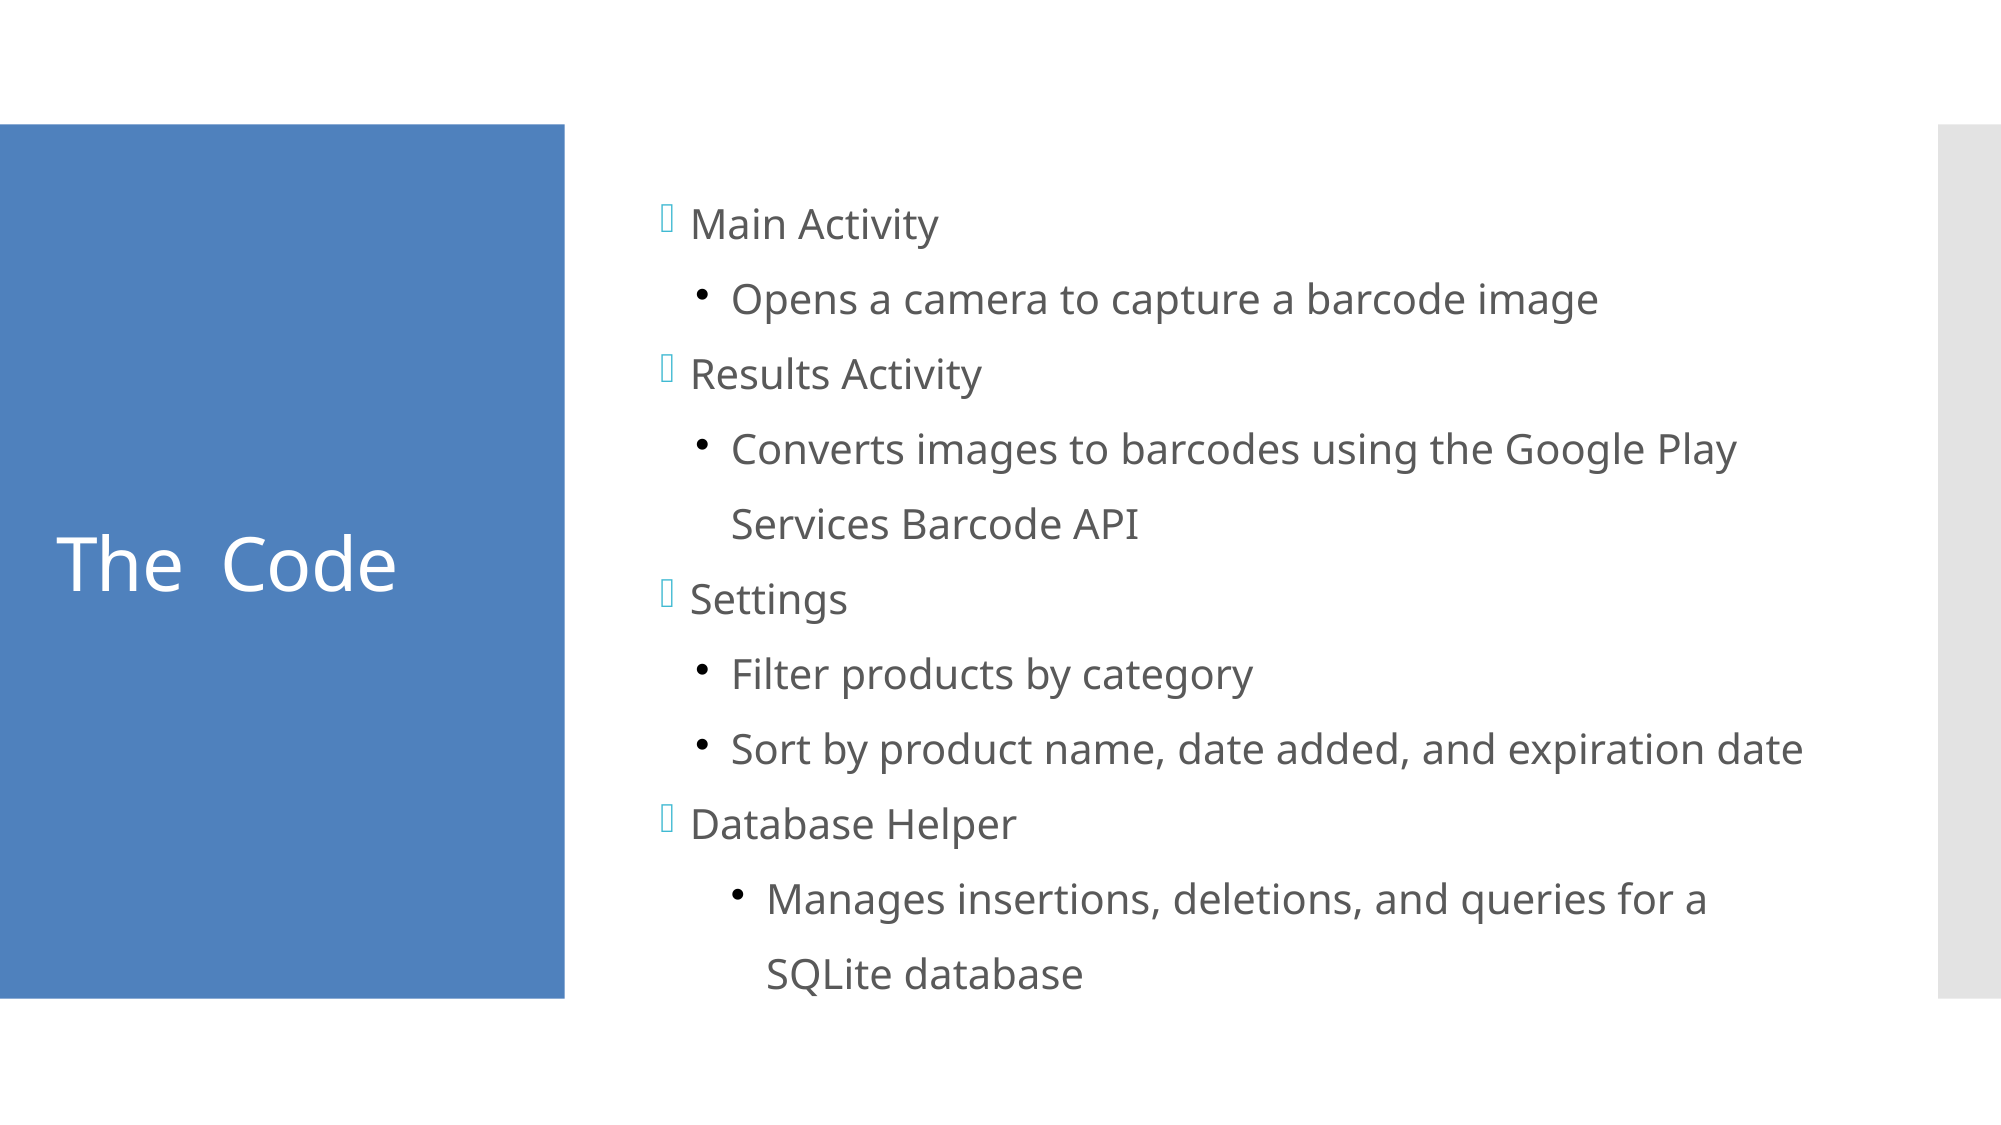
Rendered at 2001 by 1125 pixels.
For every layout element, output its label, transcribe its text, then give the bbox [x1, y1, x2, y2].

text_box The Code [41, 184, 525, 939]
text_box Main Activity Opens a camera to capture a barcode image Results Activity Converts images to barcodes using the Google Play Services Barcode API Settings Filter products by category Sort by product name, date added, and expiration date Database Helper Manages insertions, deletions, and queries for a SQLite database [645, 165, 1845, 1005]
